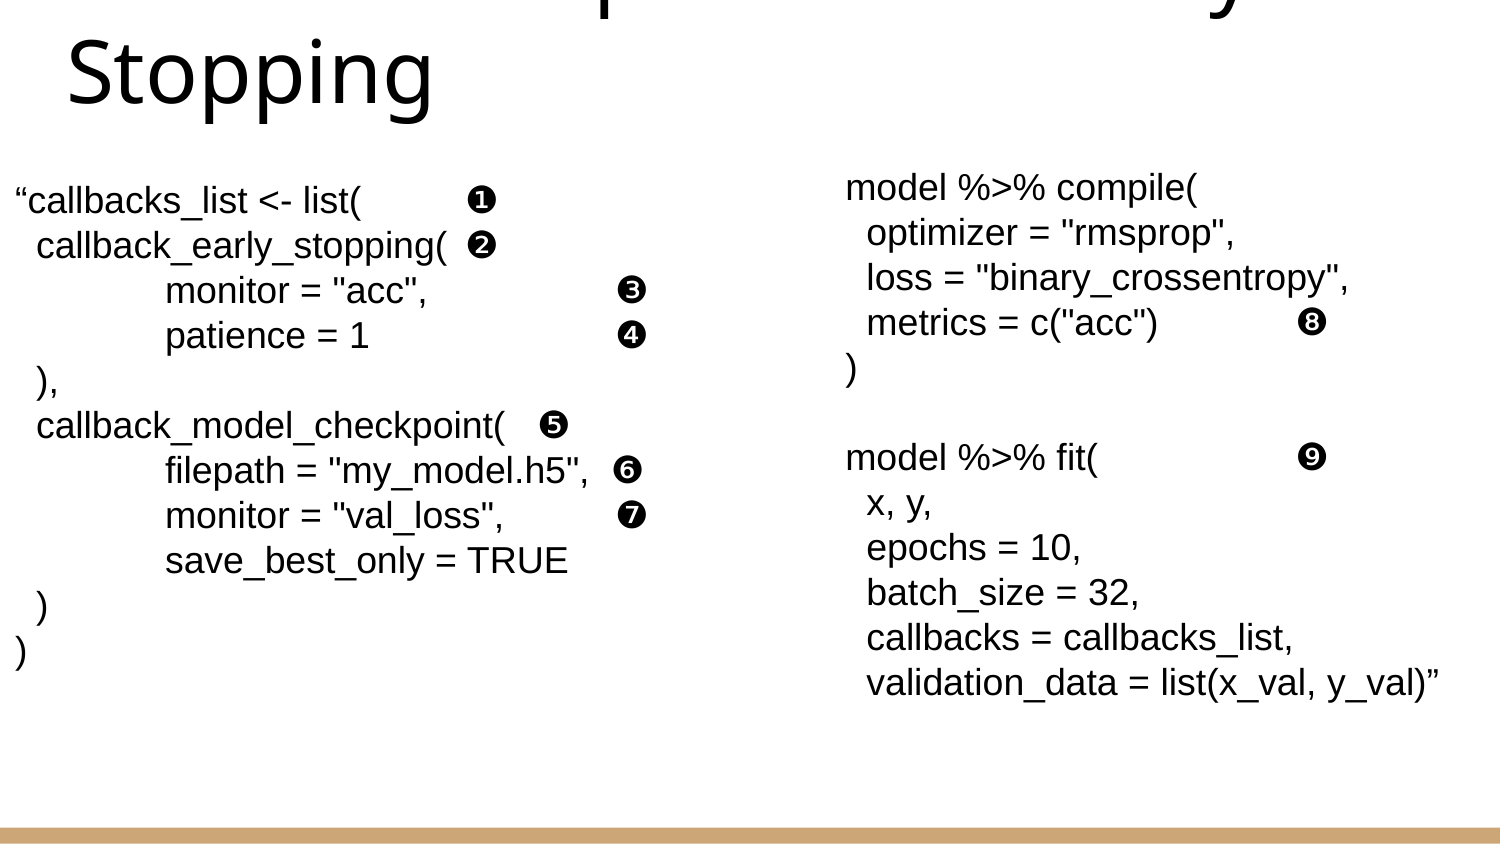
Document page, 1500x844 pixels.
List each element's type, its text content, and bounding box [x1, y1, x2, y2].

title Model Checkpoints and Early Stopping [51, 0, 1449, 137]
text_box model %>% compile( optimizer = "rmsprop", loss = "binary_crossentropy", metrics = c("acc") ❽ ) model %>% fit( ❾ x, y, epochs = 10, batch_size = 32, callbacks = callbacks_list, validation_data = list(x_val, y_val)” [830, 147, 1471, 640]
text_box “callbacks_list <- list( ❶ callback_early_stopping( ❷ monitor = "acc", ❸ patience = 1 ❹ ), callback_model_checkpoint( ❺ filepath = "my_model.h5", ❻ monitor = "val_loss", ❼ save_best_only = TRUE ) ) [0, 160, 713, 653]
